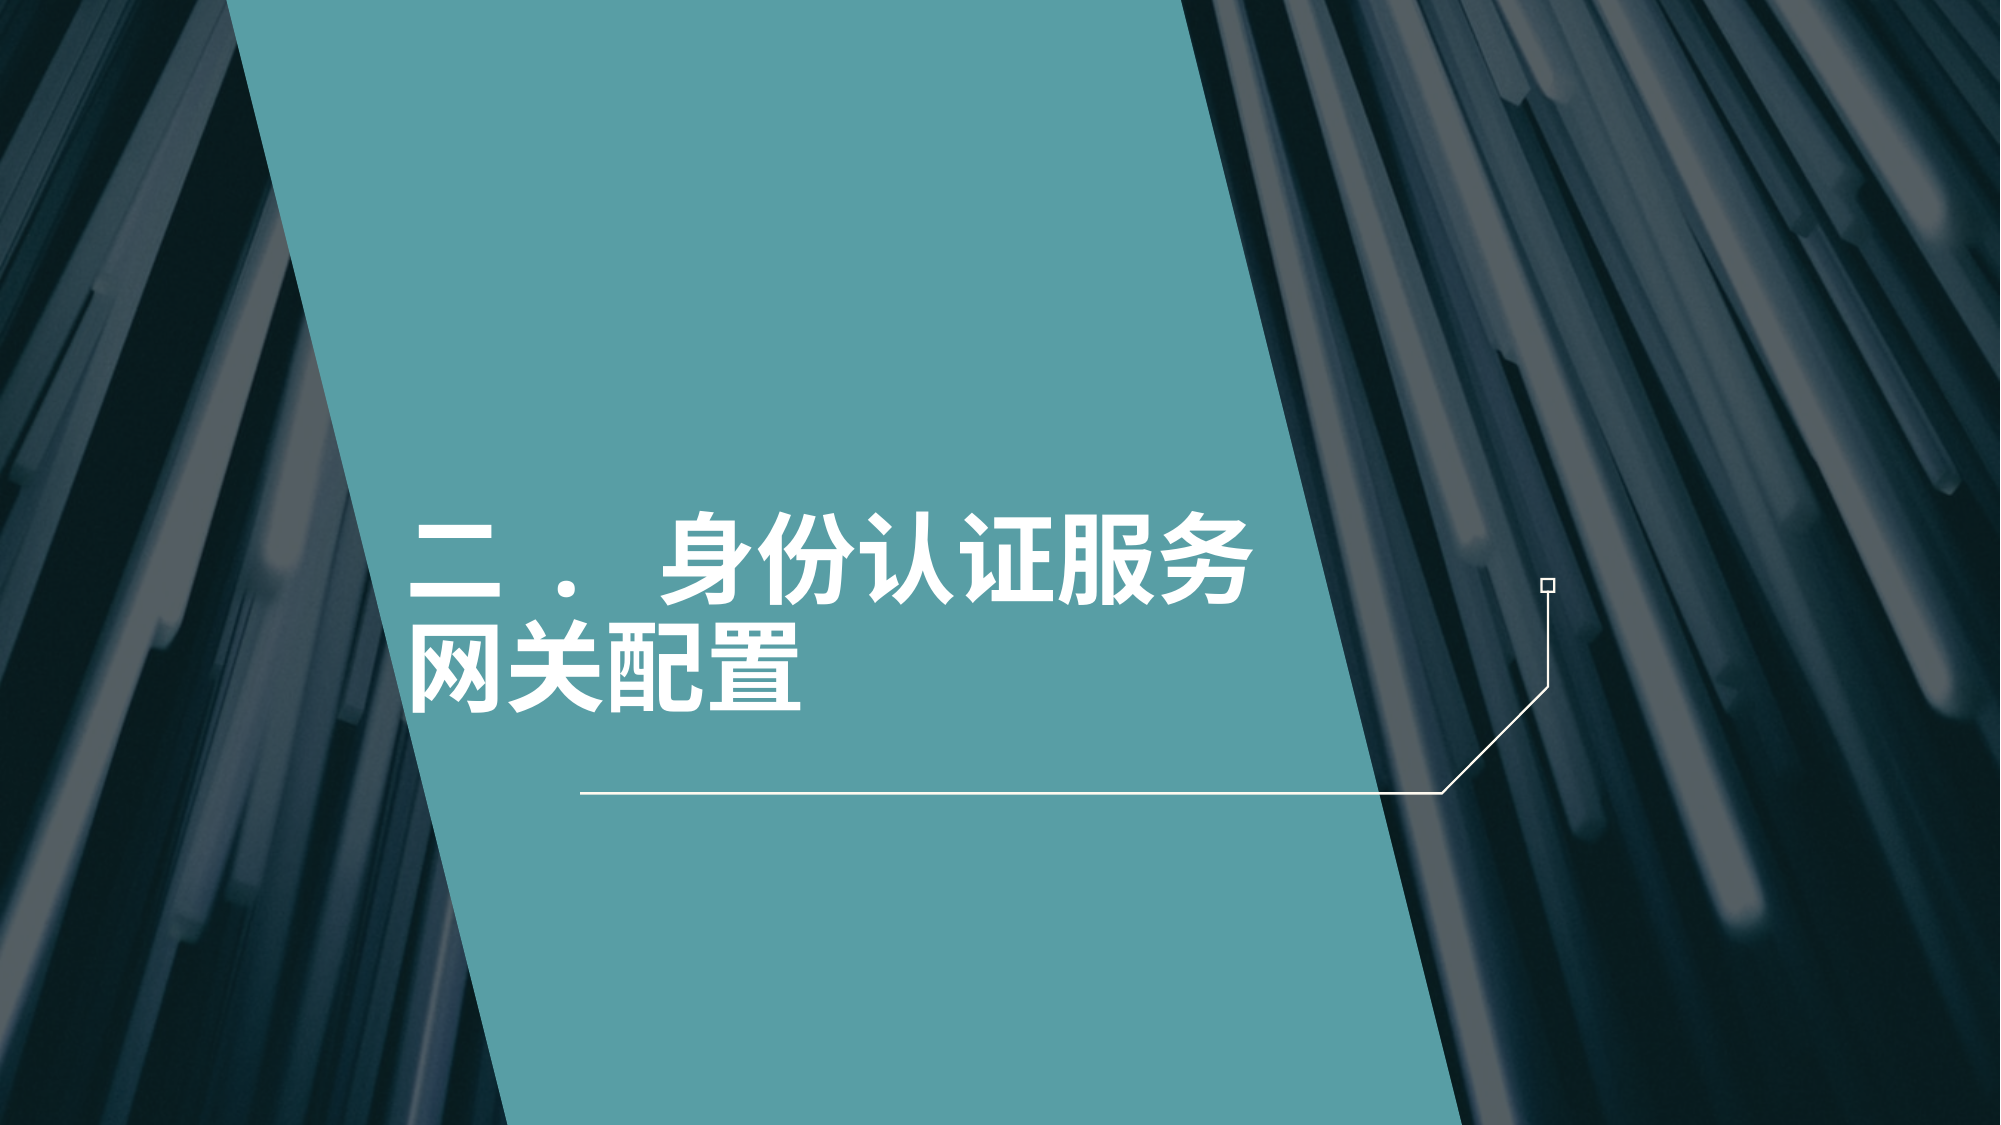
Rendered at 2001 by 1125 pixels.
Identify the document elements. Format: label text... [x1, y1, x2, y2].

title 二 . 身份认证服务网关配置 [390, 502, 1333, 726]
